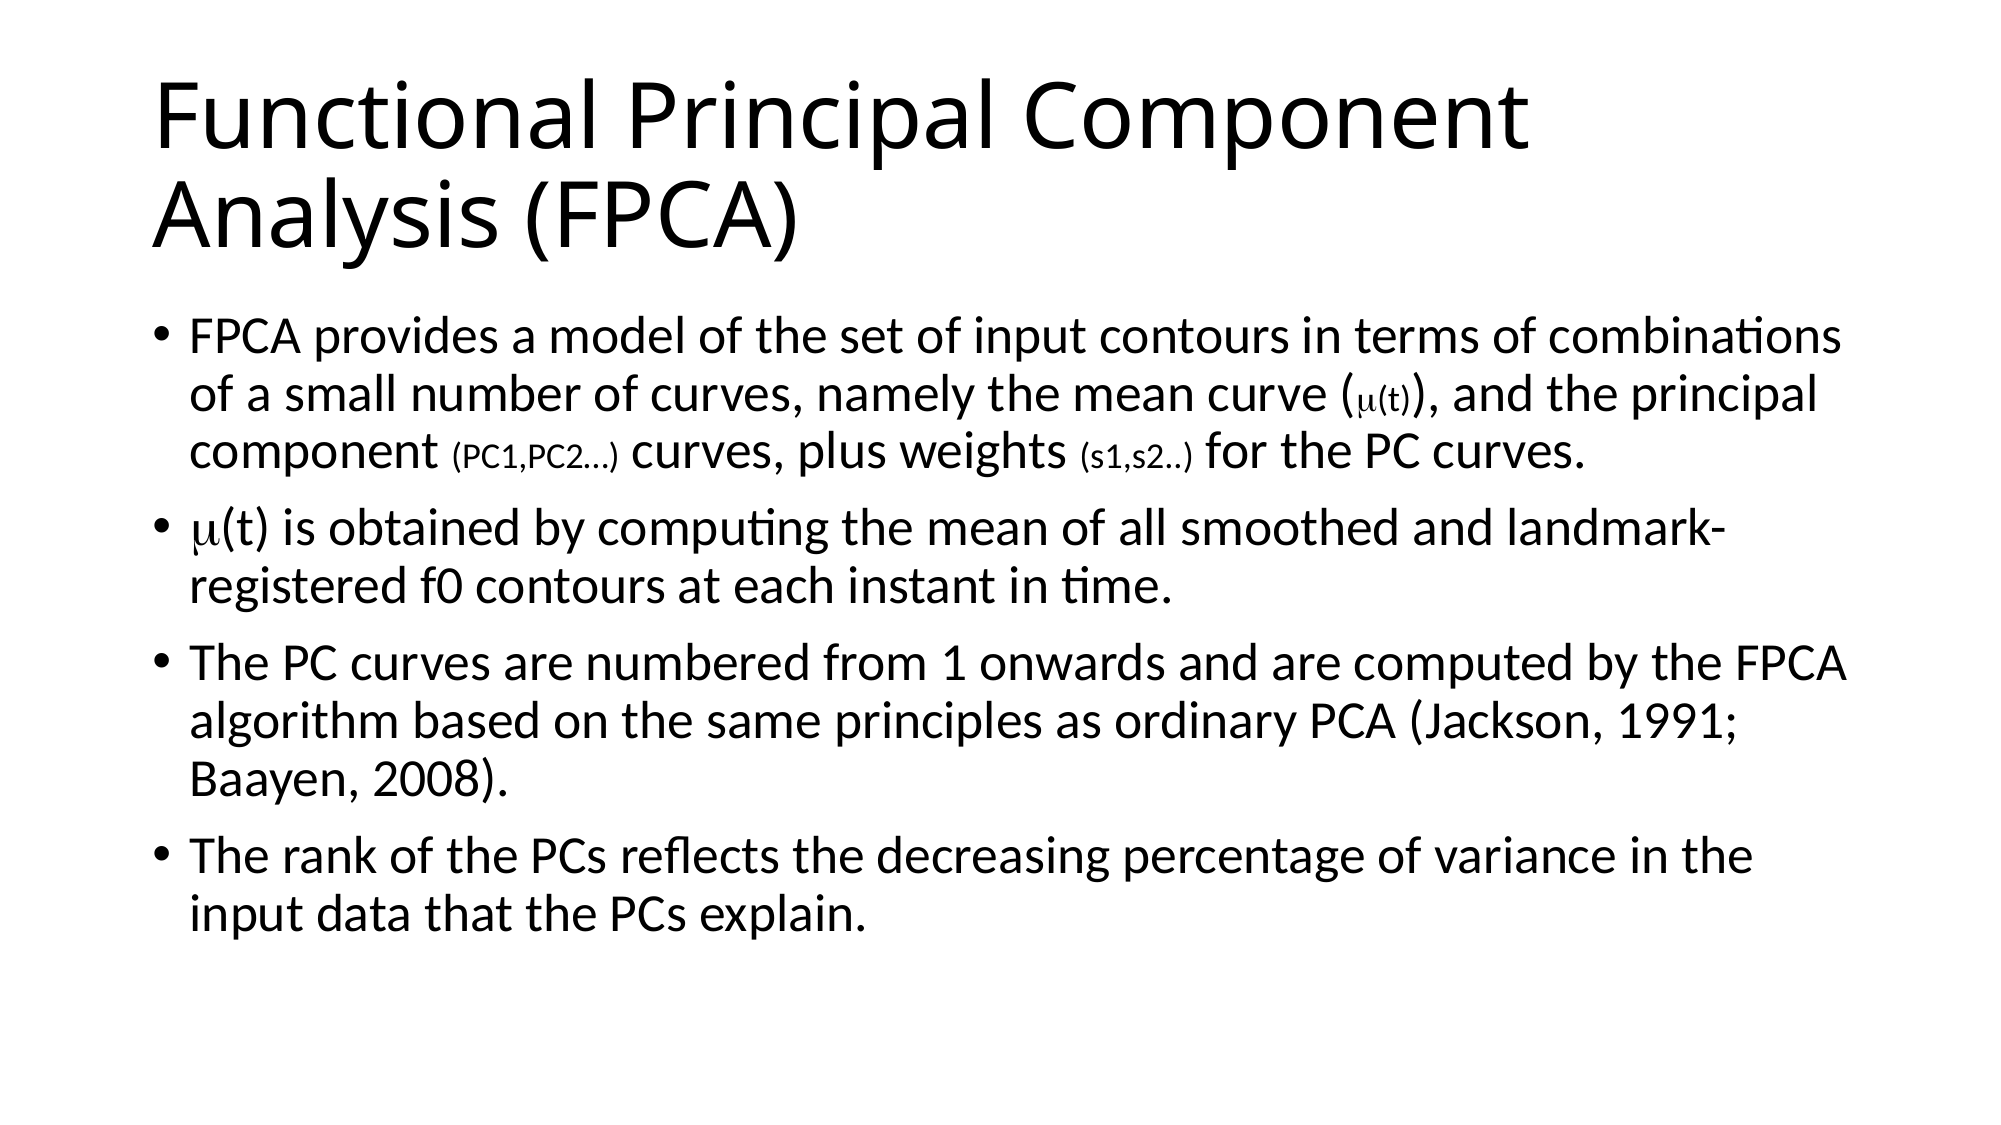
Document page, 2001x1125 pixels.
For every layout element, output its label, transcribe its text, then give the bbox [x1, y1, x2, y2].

title Functional Principal Component Analysis (FPCA) [137, 59, 1863, 278]
list FPCA provides a model of the set of input contours in terms of combinations of a small number of curves, namely the mean curve ((t)), and the principal component (PC1,PC2…) curves, plus weights (s1,s2..) for the PC curves. (t) is obtained by computing the mean of all smoothed and landmark-registered f0 contours at each instant in time. The PC curves are numbered from 1 onwards and are computed by the FPCA algorithm based on the same principles as ordinary PCA (Jackson, 1991; Baayen, 2008). The rank of the PCs reflects the decreasing percentage of variance in the input data that the PCs explain. [137, 299, 1863, 1014]
